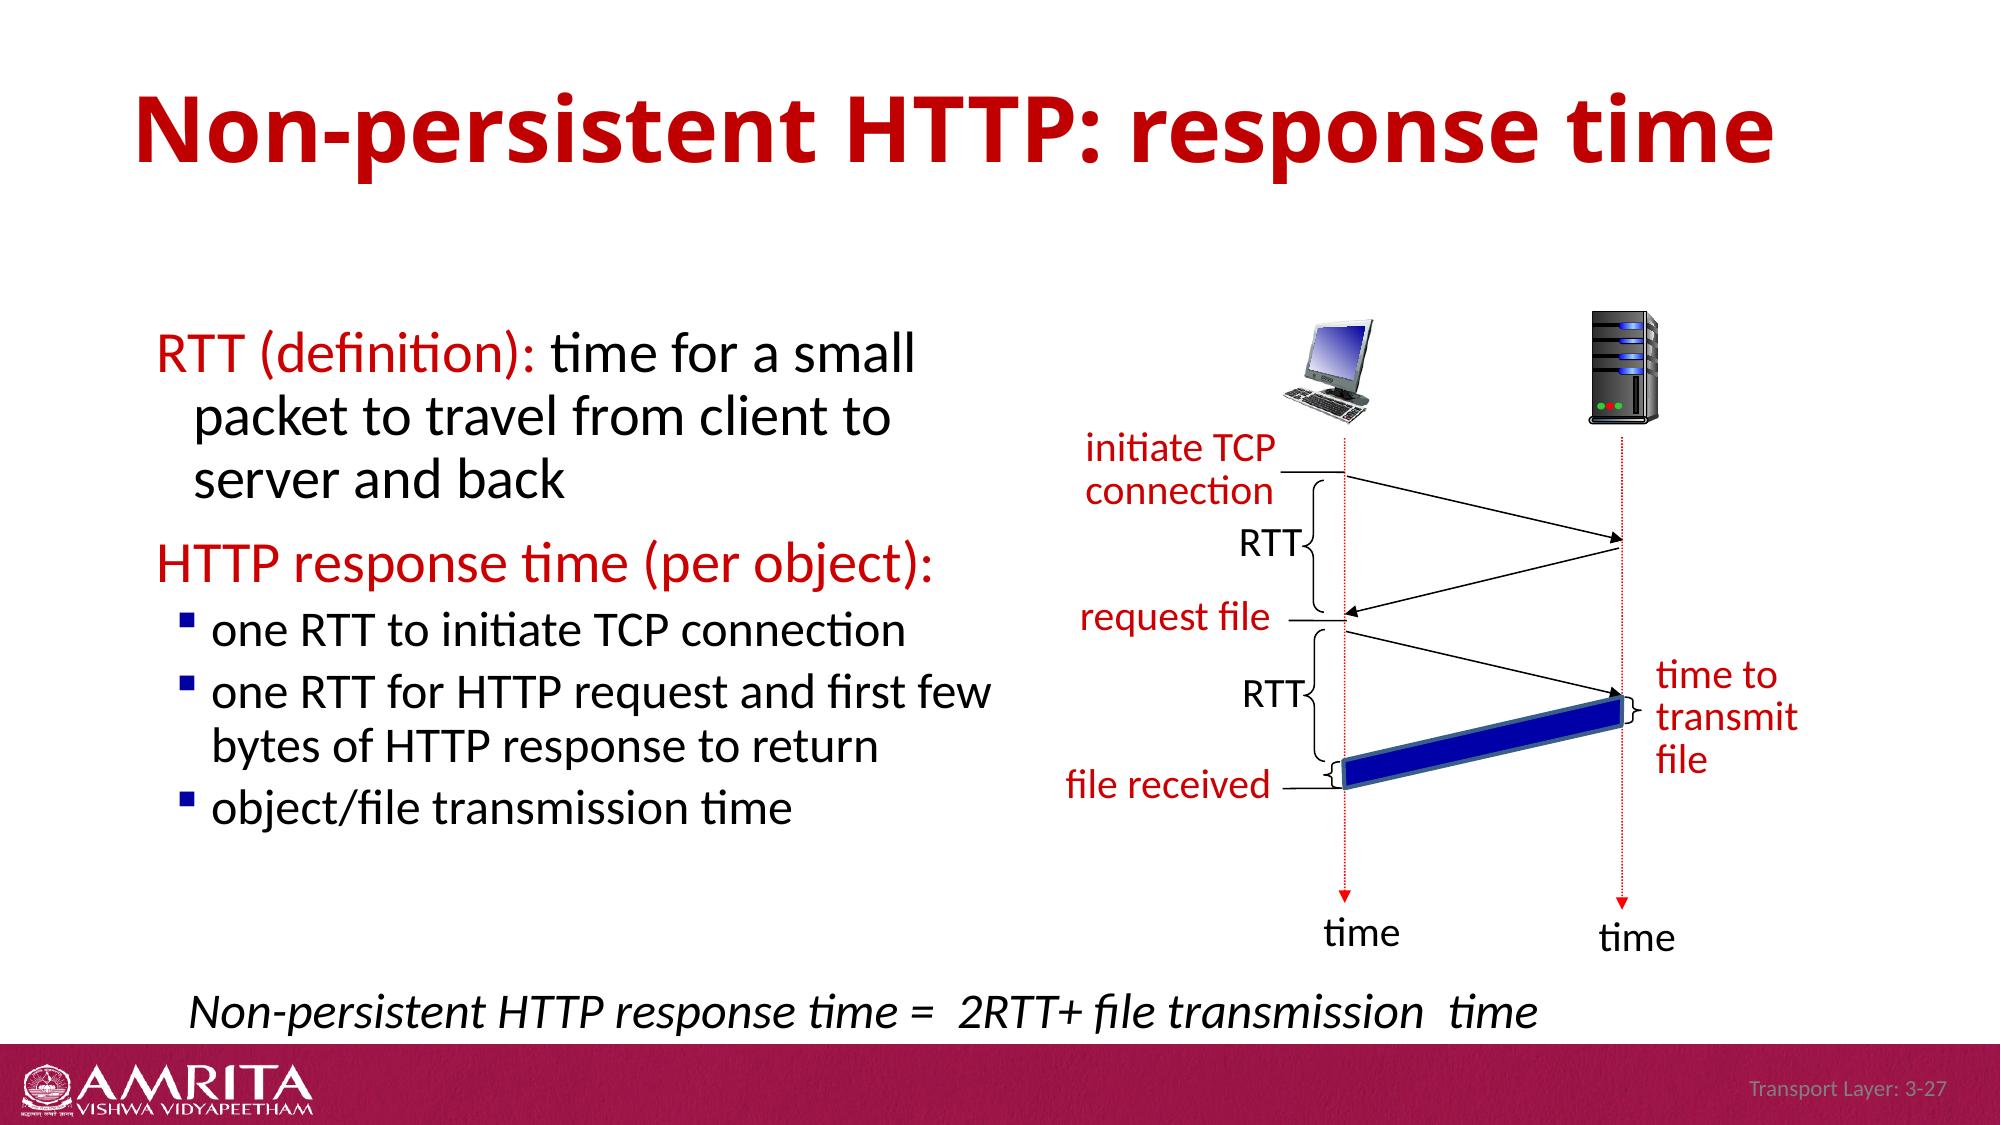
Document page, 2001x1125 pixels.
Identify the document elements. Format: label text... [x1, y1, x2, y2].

picture [0, 1044, 2000, 1125]
text_box [1313, 480, 1324, 588]
text_box [1338, 890, 1351, 903]
text_box [1323, 761, 1341, 789]
text_box time [1308, 905, 1416, 963]
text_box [1588, 311, 1659, 424]
text_box RTT [1224, 515, 1318, 573]
text_box request file [1065, 588, 1389, 647]
text_box [1615, 895, 1629, 902]
text_box RTT [1227, 666, 1321, 724]
text_box [1389, 641, 1621, 697]
text_box Non-persistent HTTP response time = 2RTT+ file transmission time [173, 971, 1692, 1091]
text_box RTT (definition): time for a small packet to travel from client to server and back HTTP response time (per object): one RTT to initiate TCP connection one RTT for HTTP request and first few bytes of HTTP response to return object/file transmission time [120, 314, 1054, 863]
text_box time [1583, 902, 1691, 967]
text_box [1314, 629, 1325, 762]
text_box file received [1050, 757, 1322, 815]
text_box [1260, 314, 1376, 432]
text_box [1341, 694, 1625, 791]
slide_number Transport Layer: 3-27 [1512, 1056, 1963, 1117]
title Non-persistent HTTP: response time [131, 70, 1856, 218]
text_box initiate TCP connection [1070, 420, 1292, 520]
text_box time to transmit file [1641, 647, 1824, 790]
text_box [1624, 697, 1641, 724]
text_box [1346, 476, 1624, 544]
